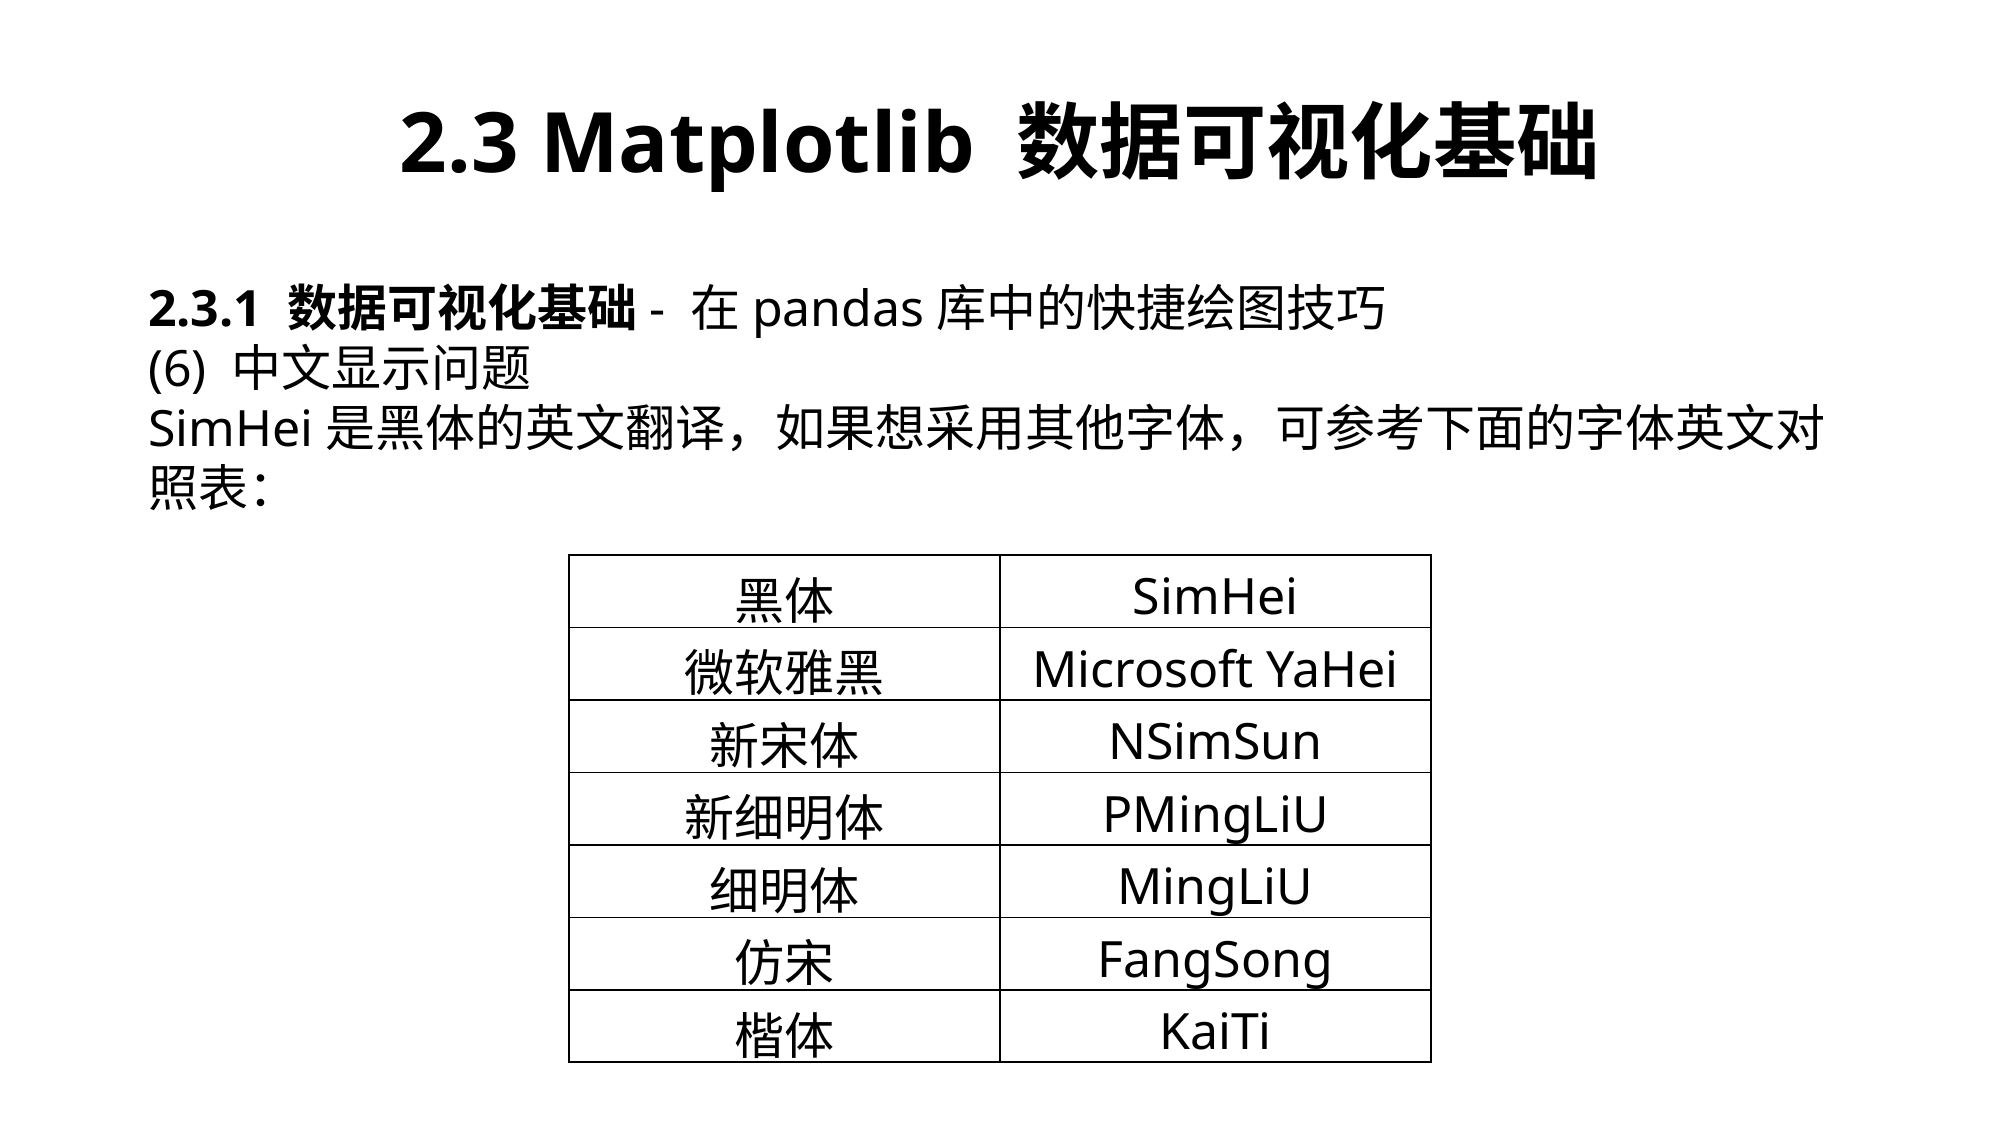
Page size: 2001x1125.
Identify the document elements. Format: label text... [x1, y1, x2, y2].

table_cell NSimSun [1001, 701, 1430, 772]
table_cell 楷体 [570, 991, 999, 1061]
table_cell KaiTi [1001, 991, 1430, 1061]
table_cell 细明体 [570, 846, 999, 917]
table_cell FangSong [1001, 918, 1430, 989]
table_cell Microsoft YaHei [1001, 628, 1430, 699]
table_cell 仿宋 [570, 918, 999, 989]
table_header 黑体 [570, 556, 999, 627]
text_box 2.3.1 数据可视化基础- 在pandas库中的快捷绘图技巧 (6) 中文显示问题 SimHei是黑体的英文翻译，如果想采用其他字体，可参考下面的字体英文对照表： [133, 268, 1867, 524]
table_cell 微软雅黑 [570, 628, 999, 699]
table_header SimHei [1001, 556, 1430, 627]
table_cell PMingLiU [1001, 773, 1430, 844]
table_cell 新细明体 [570, 773, 999, 844]
table_cell 新宋体 [570, 701, 999, 772]
table_cell MingLiU [1001, 846, 1430, 917]
text_box 2.3 Matplotlib 数据可视化基础 [385, 81, 1615, 197]
